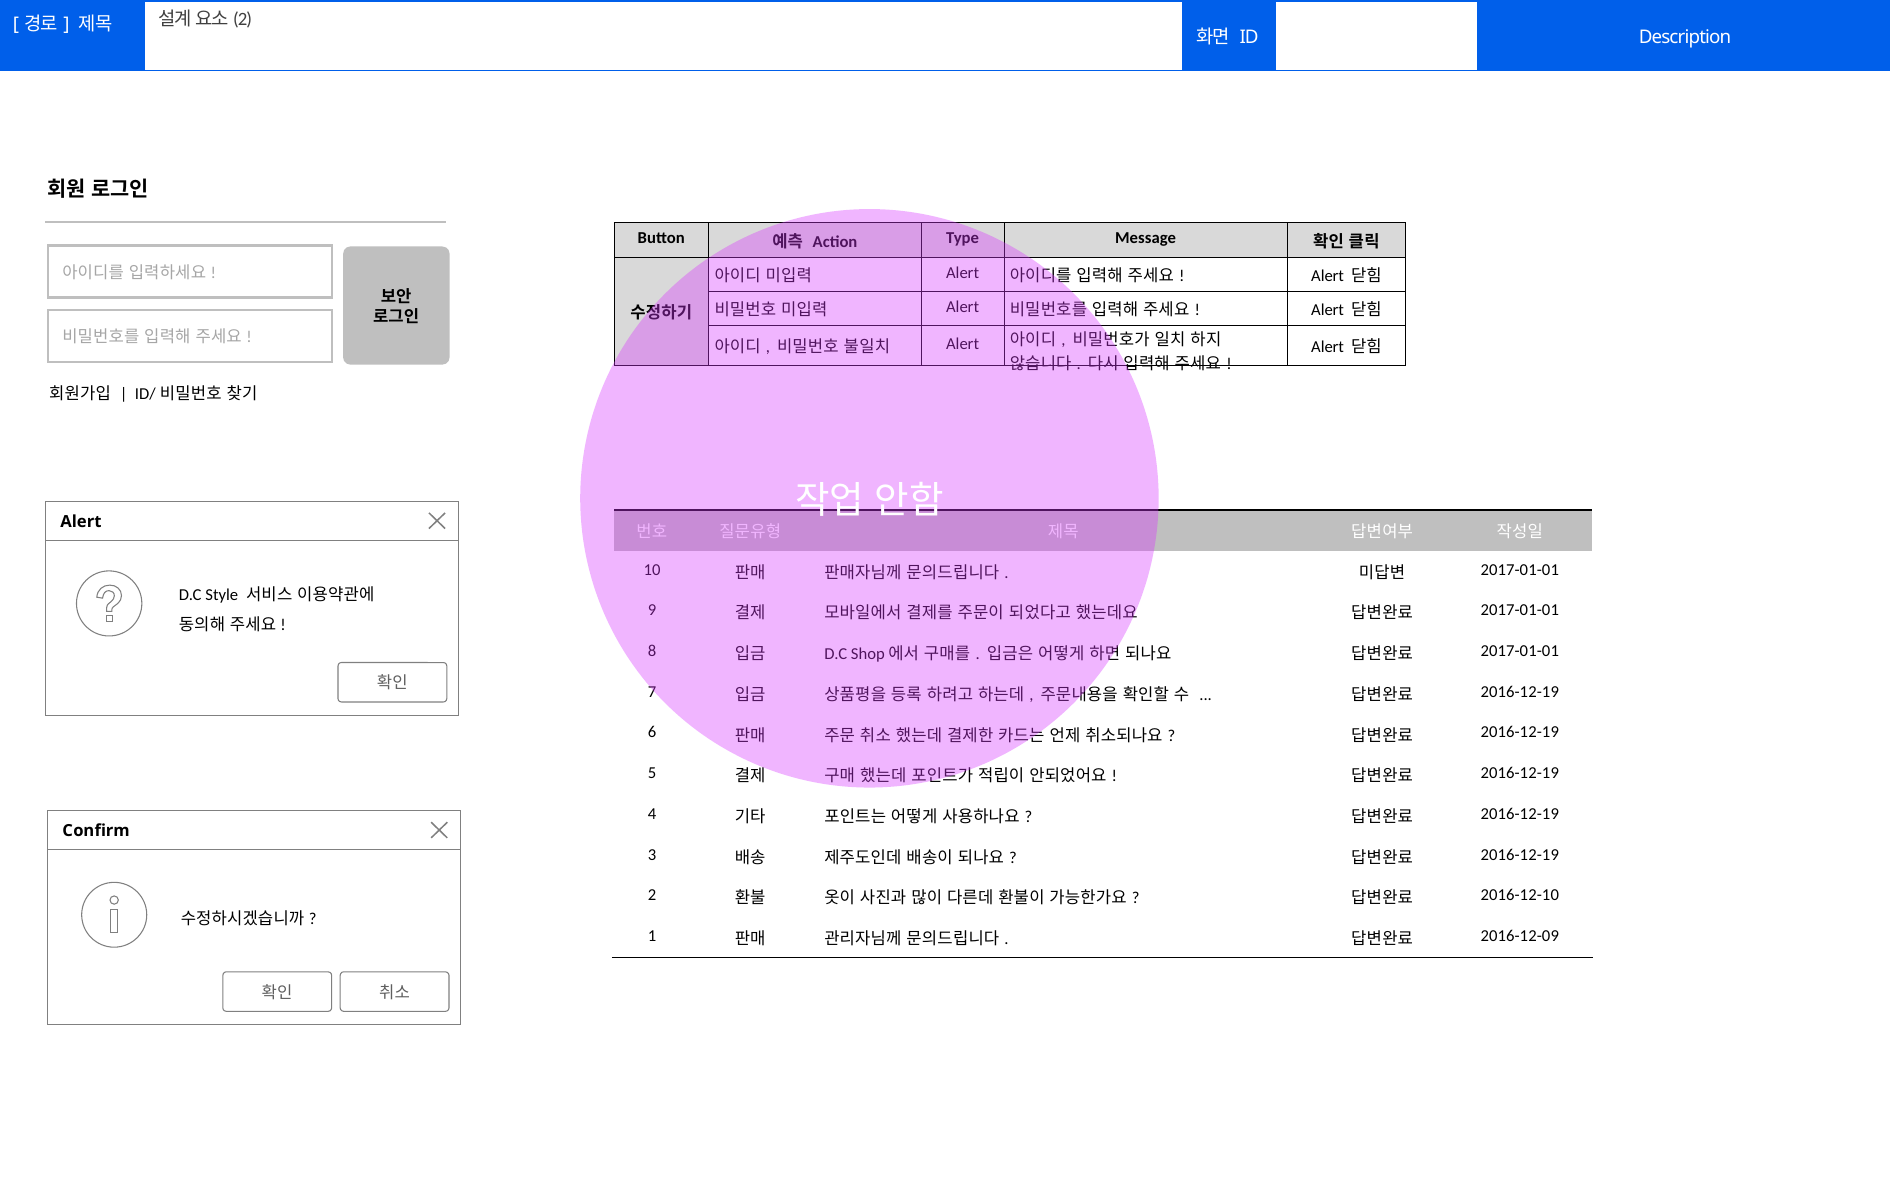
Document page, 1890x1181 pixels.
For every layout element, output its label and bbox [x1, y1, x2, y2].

table_cell [1075, 292, 1287, 325]
table_cell [615, 258, 705, 356]
table_cell [614, 551, 1592, 957]
table_cell [1288, 292, 1405, 325]
table_cell [1288, 326, 1405, 365]
table_header [615, 223, 708, 257]
table_cell [1104, 326, 1287, 365]
table_header [1156, 511, 1592, 551]
text_box [32, 168, 450, 411]
table_header [965, 223, 1004, 240]
table_header [709, 223, 774, 255]
table_header [1005, 223, 1287, 257]
text_box [47, 810, 464, 1025]
text_box [45, 501, 462, 716]
table_header [1288, 223, 1405, 257]
text_box [579, 208, 1160, 789]
table_cell [1034, 258, 1287, 291]
list [143, 0, 1180, 39]
table_cell [1288, 258, 1405, 291]
